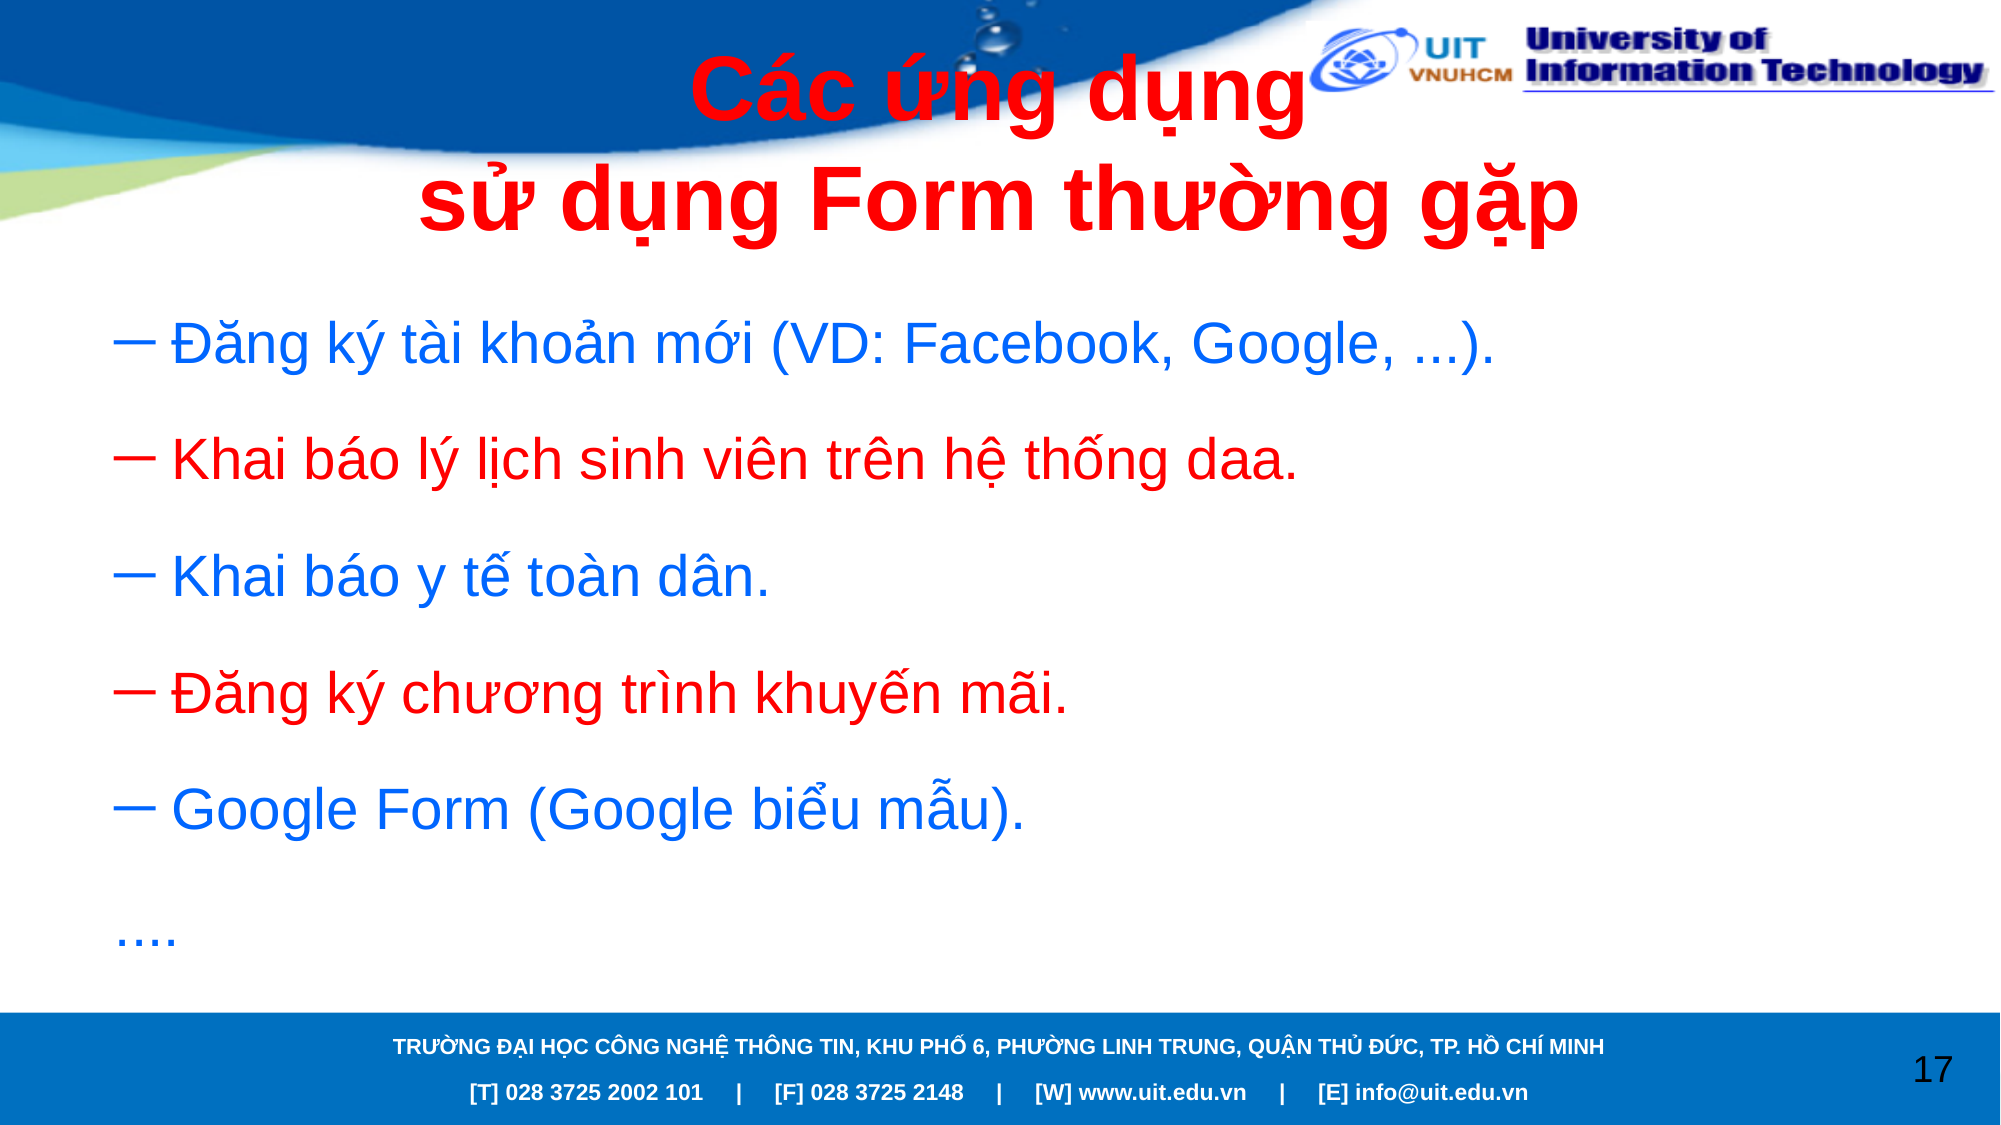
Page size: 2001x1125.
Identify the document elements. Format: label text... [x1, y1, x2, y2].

list Đăng ký tài khoản mới (VD: Facebook, Google, ...). Khai báo lý lịch sinh viên trên hệ thống daa. Khai báo y tế toàn dân. Đăng ký chương trình khuyến mãi. Google Form (Google biểu mẫu). .... [99, 262, 1900, 1005]
picture [0, 0, 2001, 1125]
title Các ứng dụng sử dụng Form thường gặp [99, 45, 1900, 233]
